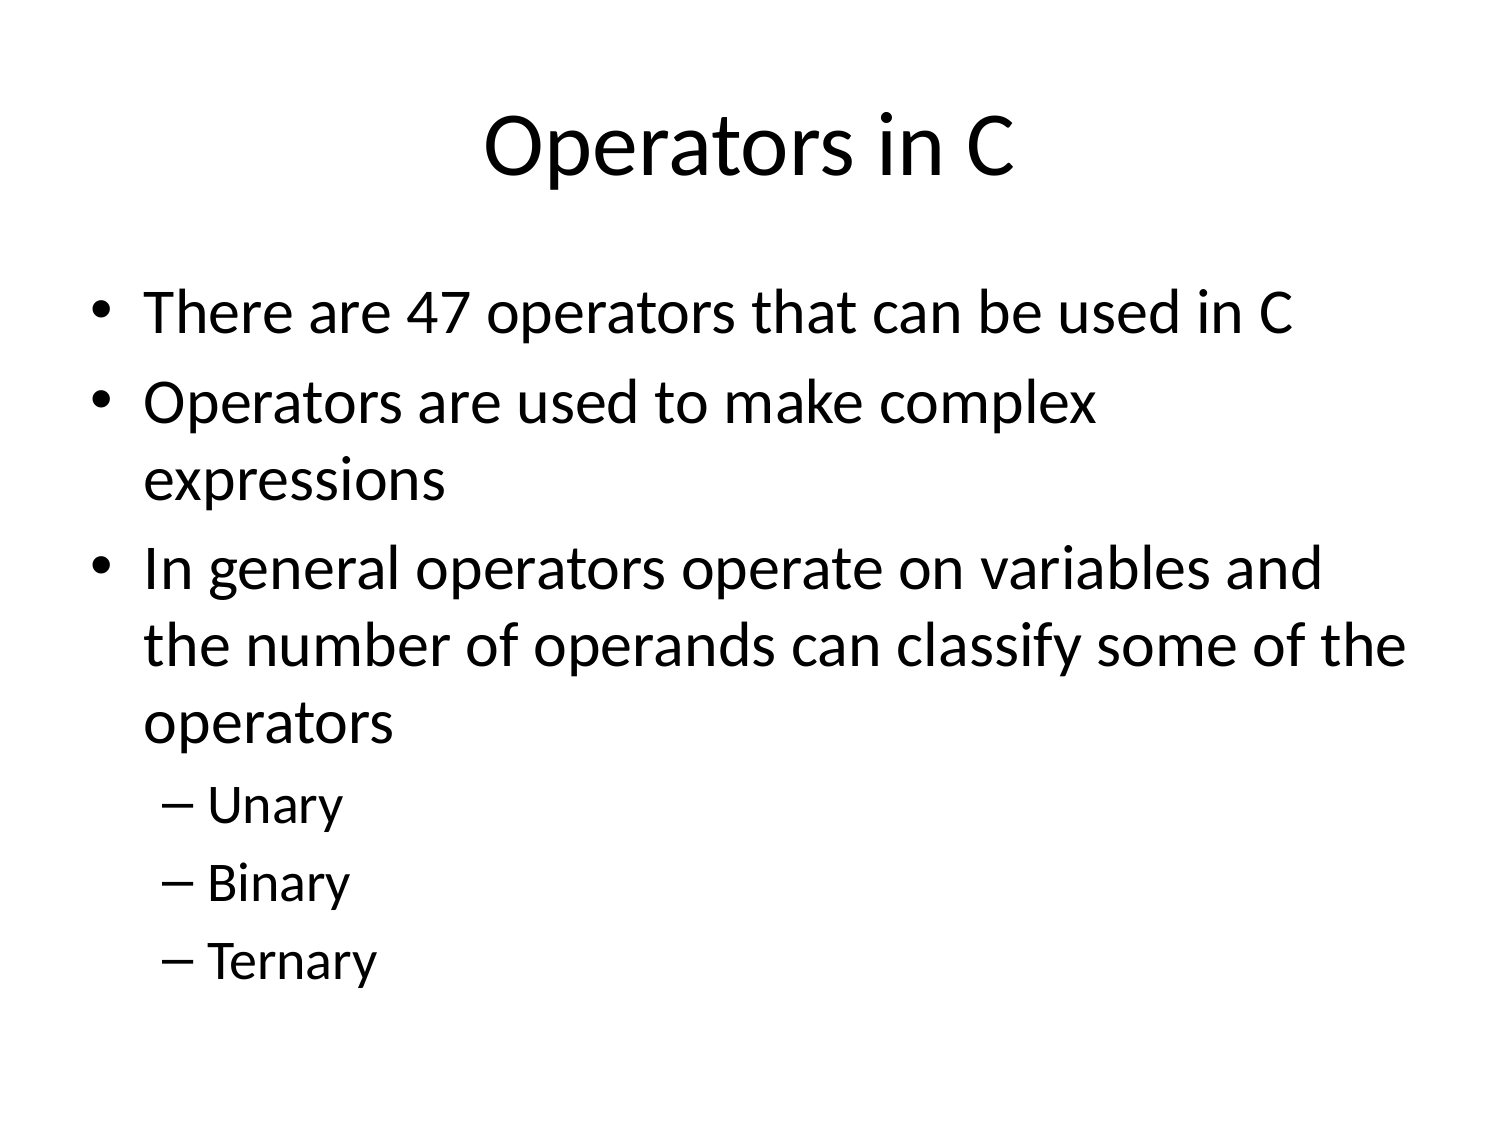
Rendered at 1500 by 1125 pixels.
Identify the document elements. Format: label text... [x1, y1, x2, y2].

list There are 47 operators that can be used in C Operators are used to make complex expressions In general operators operate on variables and the number of operands can classify some of the operators Unary Binary Ternary [75, 262, 1425, 1005]
title Operators in C [75, 45, 1425, 233]
